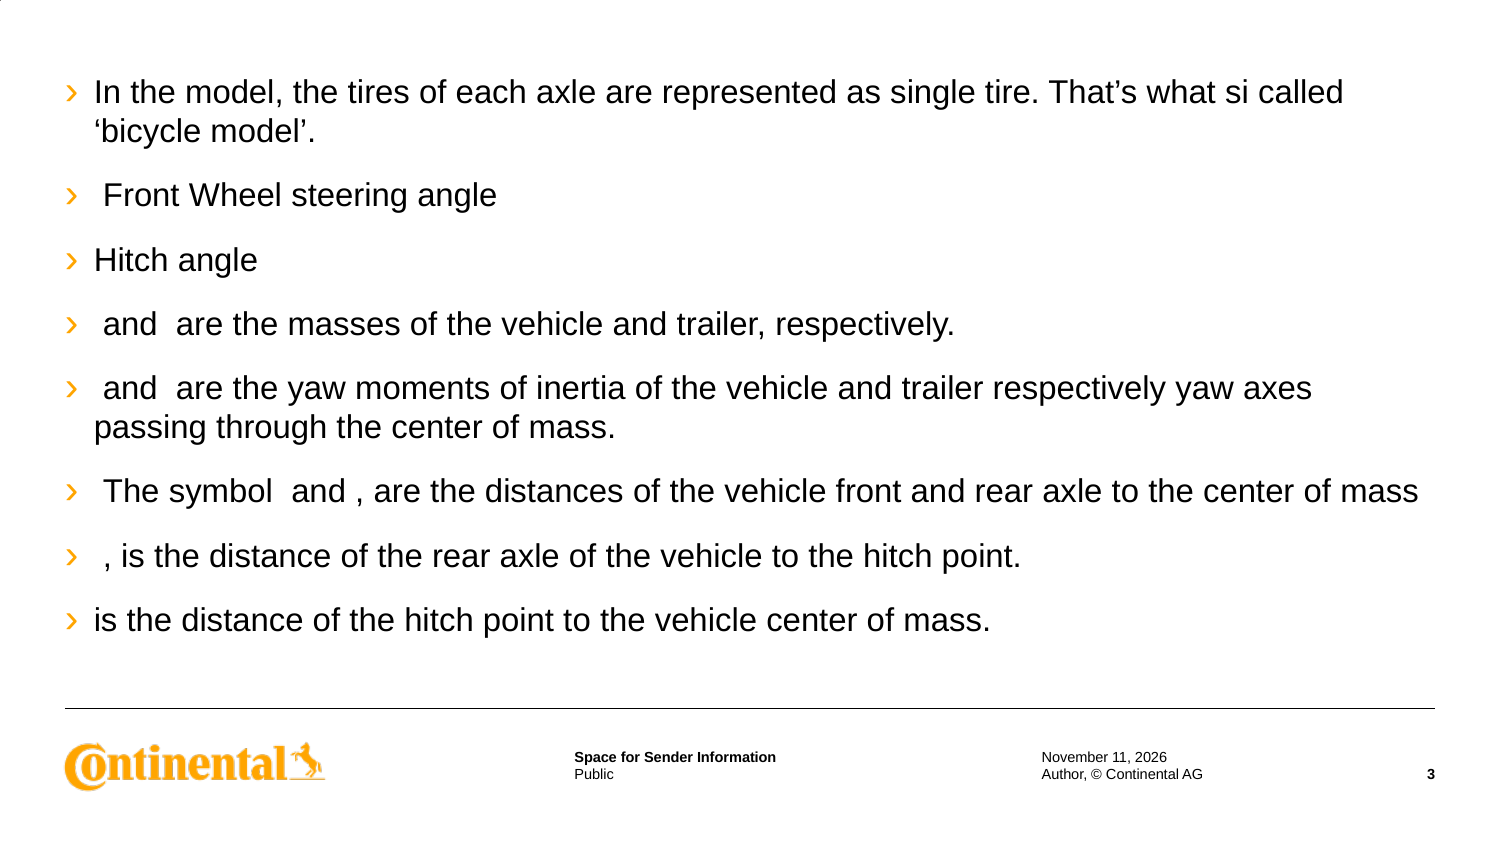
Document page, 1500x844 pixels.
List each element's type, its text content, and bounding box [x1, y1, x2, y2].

footer Author, © Continental AG [1041, 765, 1371, 784]
slide_number 3 [1376, 765, 1436, 784]
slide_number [1041, 746, 1371, 765]
